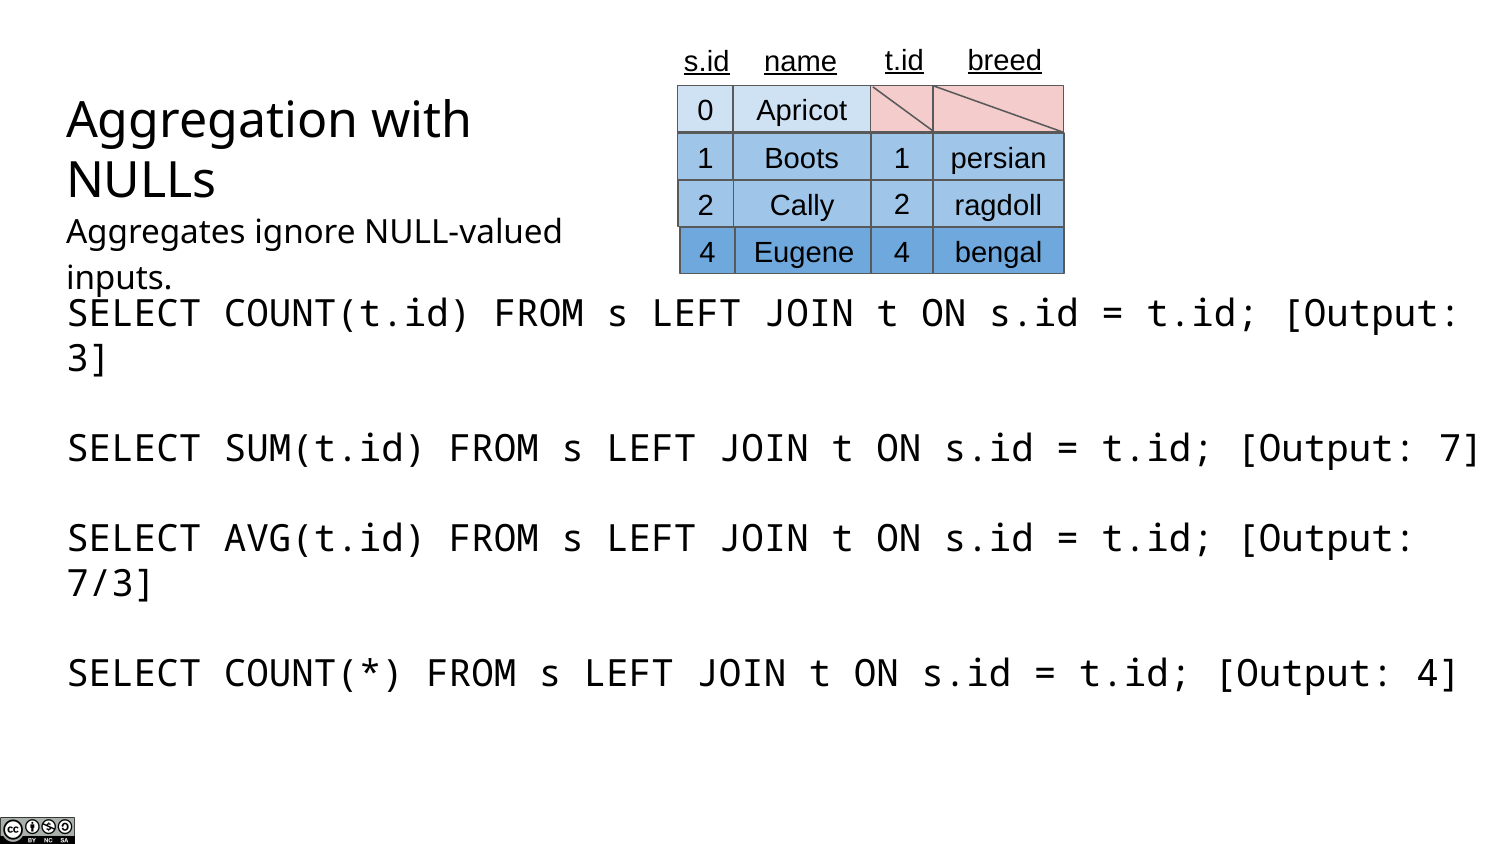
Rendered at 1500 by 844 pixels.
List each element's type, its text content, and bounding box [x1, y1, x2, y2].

picture [0, 817, 75, 844]
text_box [932, 85, 1062, 132]
text_box 2 [678, 180, 733, 227]
text_box Cally [733, 180, 870, 227]
text_box 4 [870, 227, 933, 274]
text_box Apricot [733, 85, 870, 133]
text_box Eugene [735, 227, 870, 274]
text_box persian [933, 139, 1064, 180]
text_box t.id [862, 26, 946, 85]
text_box name [741, 27, 861, 85]
text_box ragdoll [933, 180, 1064, 227]
text_box 1 [870, 140, 933, 179]
text_box SELECT COUNT(t.id) FROM s LEFT JOIN t ON s.id = t.id; [Output: 3] SELECT SUM(t.id) FROM s LEFT JOIN t ON s.id = t.id; [Output: 7] SELECT AVG(t.id) FROM s LEFT JOIN t ON s.id = t.id; [Output: 7/3] SELECT COUNT(*) FROM s LEFT JOIN t ON s.id = t.id; [Output: 4] [51, 273, 1500, 808]
text_box 0 [677, 85, 733, 133]
title Aggregation with NULLs [51, 72, 611, 167]
text_box Boots [733, 133, 870, 180]
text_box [872, 86, 930, 134]
text_box 2 [870, 179, 934, 227]
list Aggregates ignore NULL-valued inputs. [51, 189, 666, 263]
text_box bengal [933, 227, 1064, 274]
text_box 4 [679, 227, 735, 274]
text_box 1 [677, 133, 733, 180]
text_box breed [948, 26, 1062, 85]
text_box s.id [665, 27, 741, 101]
